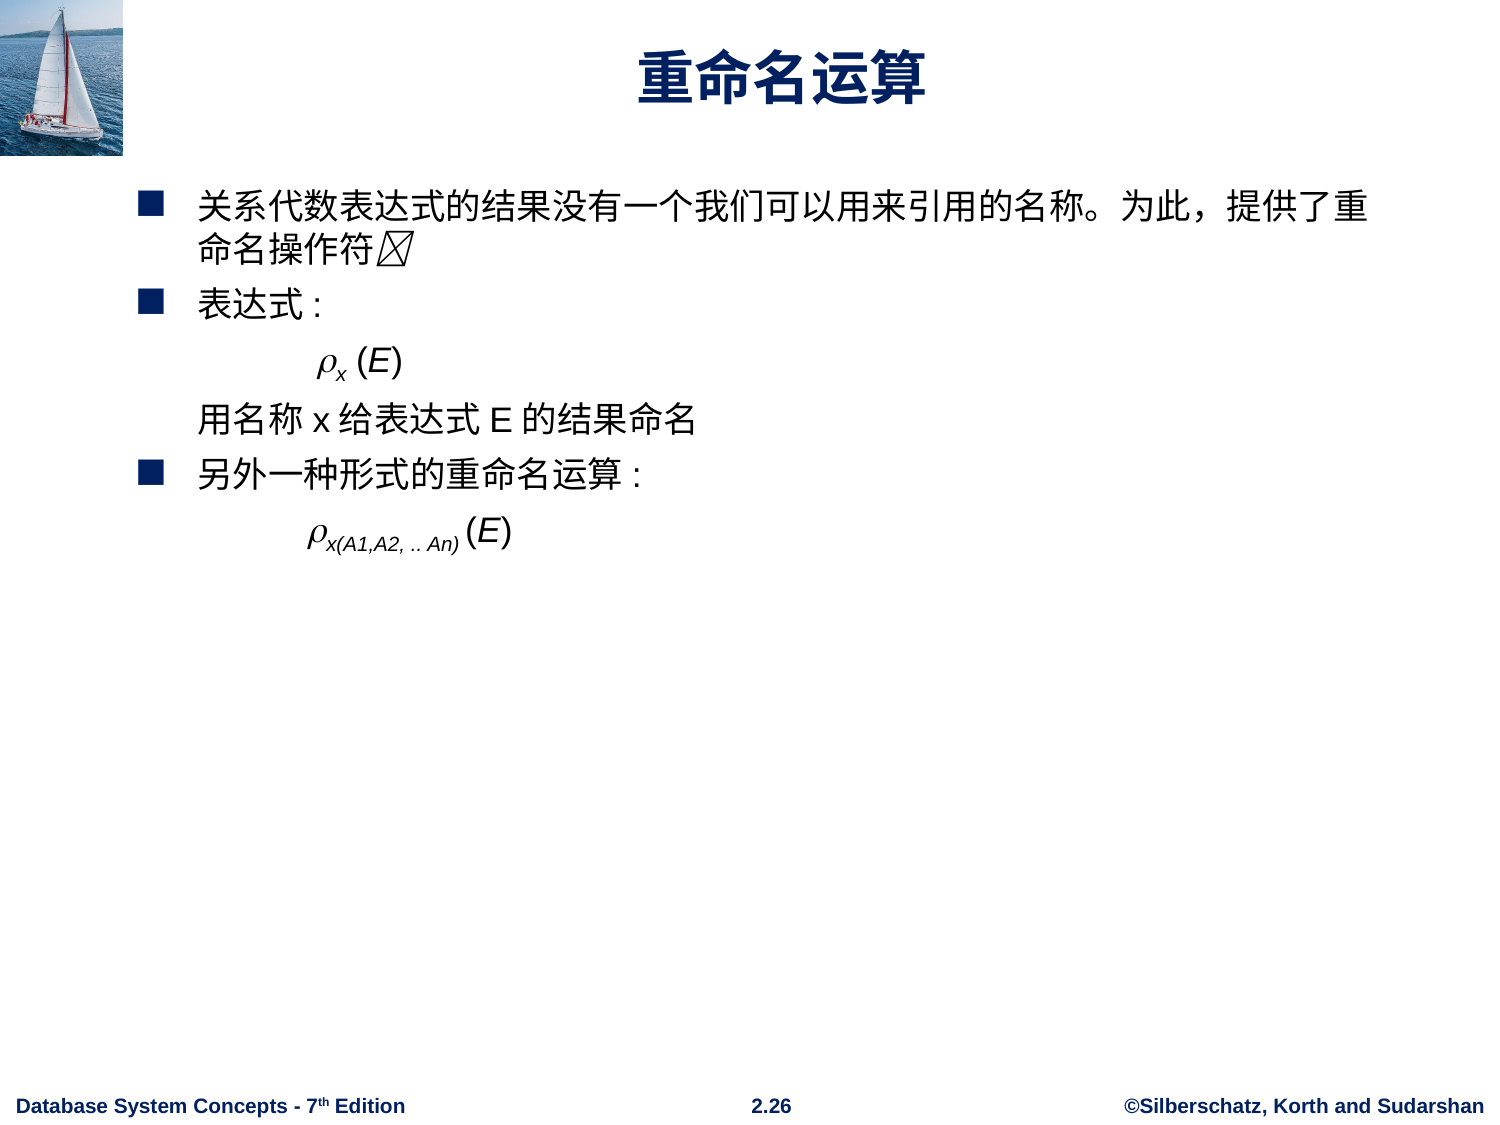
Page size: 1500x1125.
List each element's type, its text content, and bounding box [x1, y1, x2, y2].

title 重命名运算 [125, 18, 1452, 120]
picture [0, 0, 123, 156]
list 关系代数表达式的结果没有一个我们可以用来引用的名称。为此，提供了重命名操作符 表达式: x (E) 用名称x给表达式E的结果命名 另外一种形式的重命名运算: x(A1,A2, .. An) (E) [126, 176, 1387, 702]
